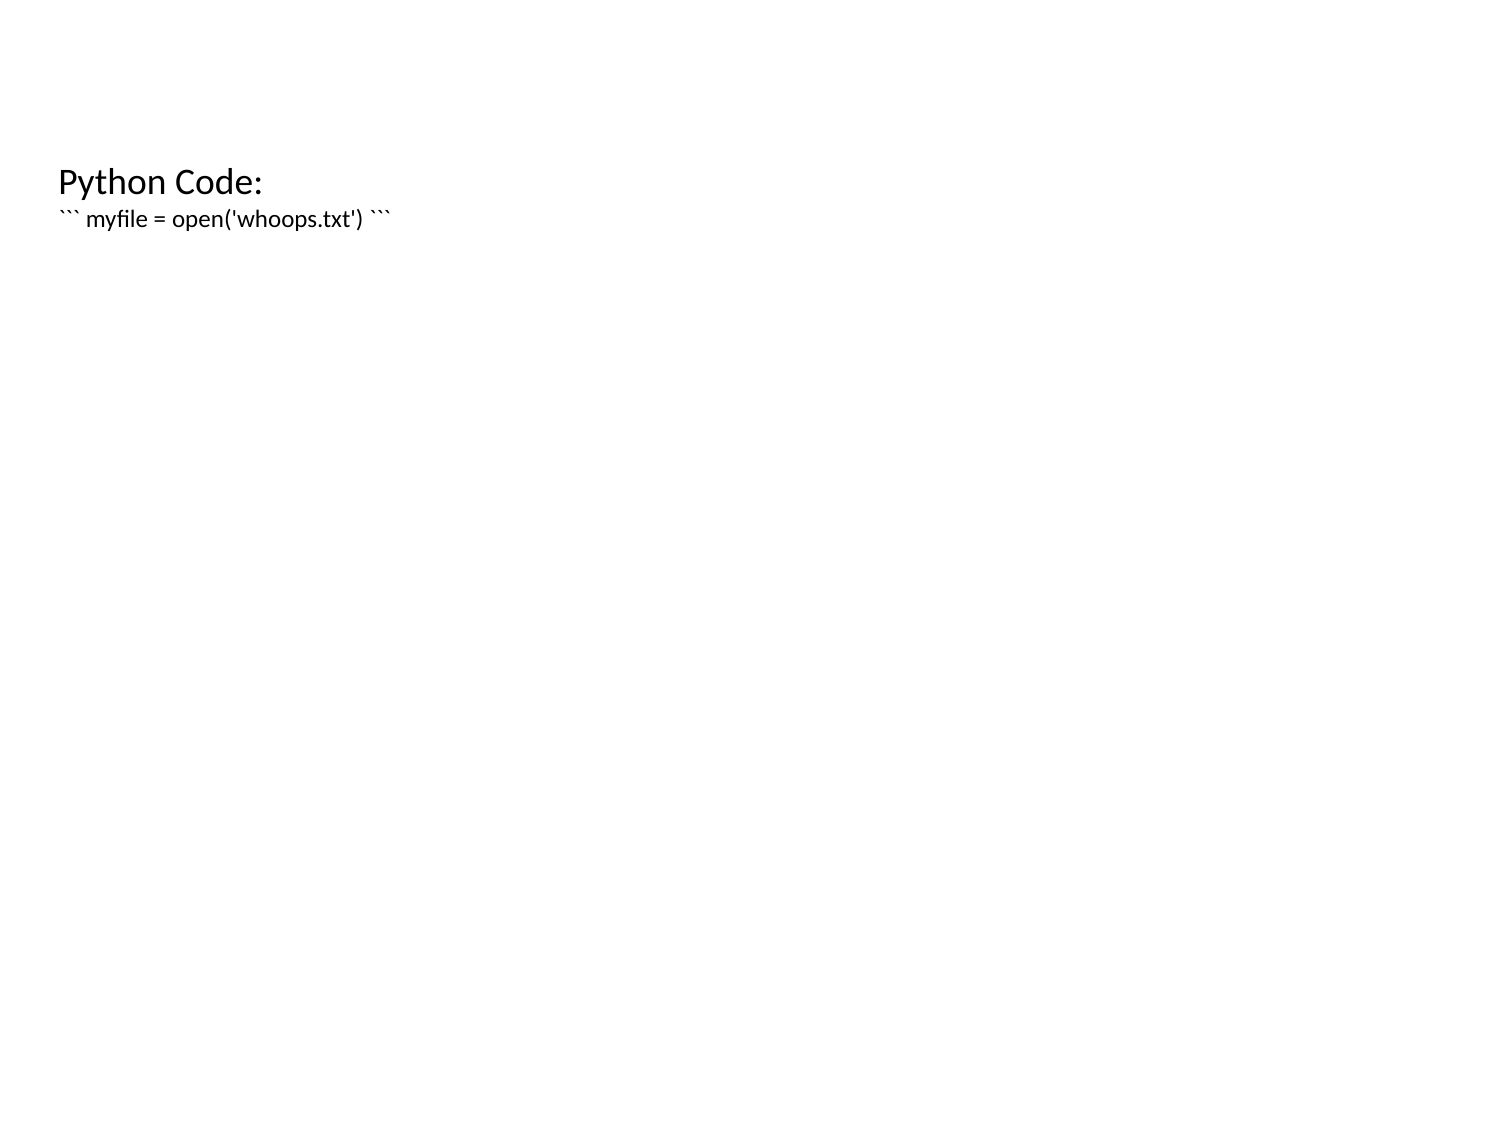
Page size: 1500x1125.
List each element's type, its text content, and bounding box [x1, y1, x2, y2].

text_box Python Code: ``` myfile = open('whoops.txt') ``` [43, 149, 407, 270]
